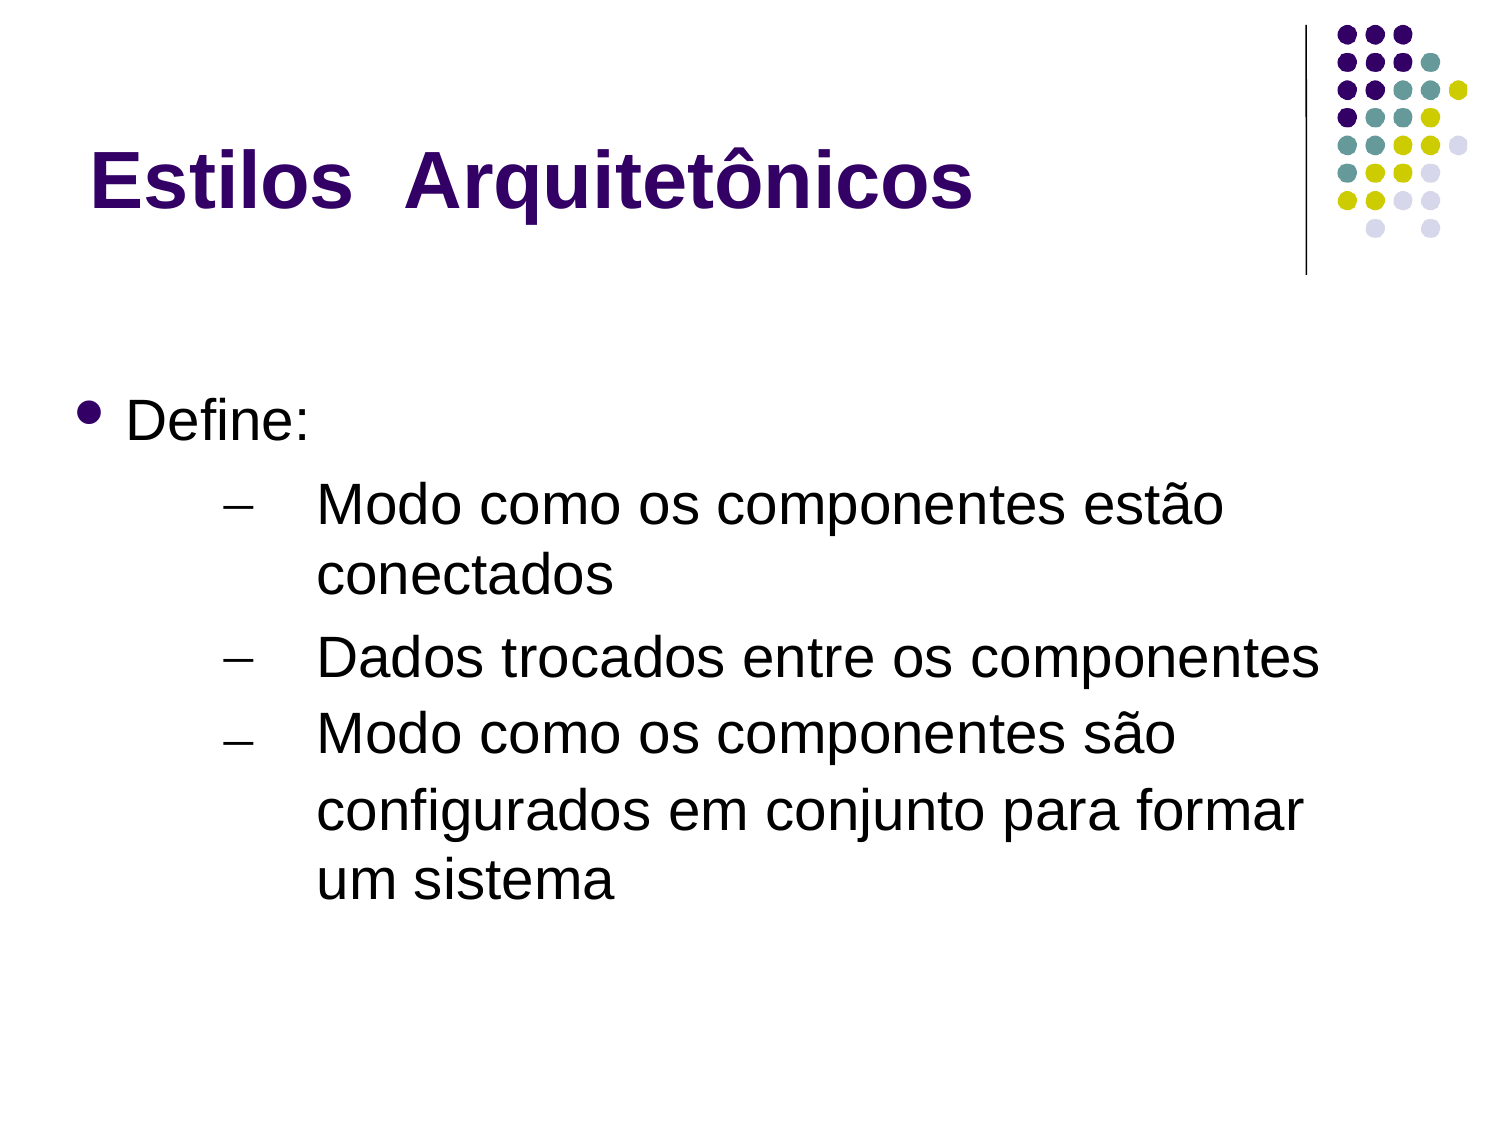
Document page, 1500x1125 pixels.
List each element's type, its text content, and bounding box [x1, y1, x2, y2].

text_box – – [221, 616, 256, 772]
list Modo como os componentes estão conectados Dados trocados entre os componentes Modo como os componentes são configurados em conjunto para formar um sistema [71, 302, 1429, 981]
picture [1337, 24, 1468, 238]
text_box Estilos Arquitetônicos [87, 127, 978, 227]
